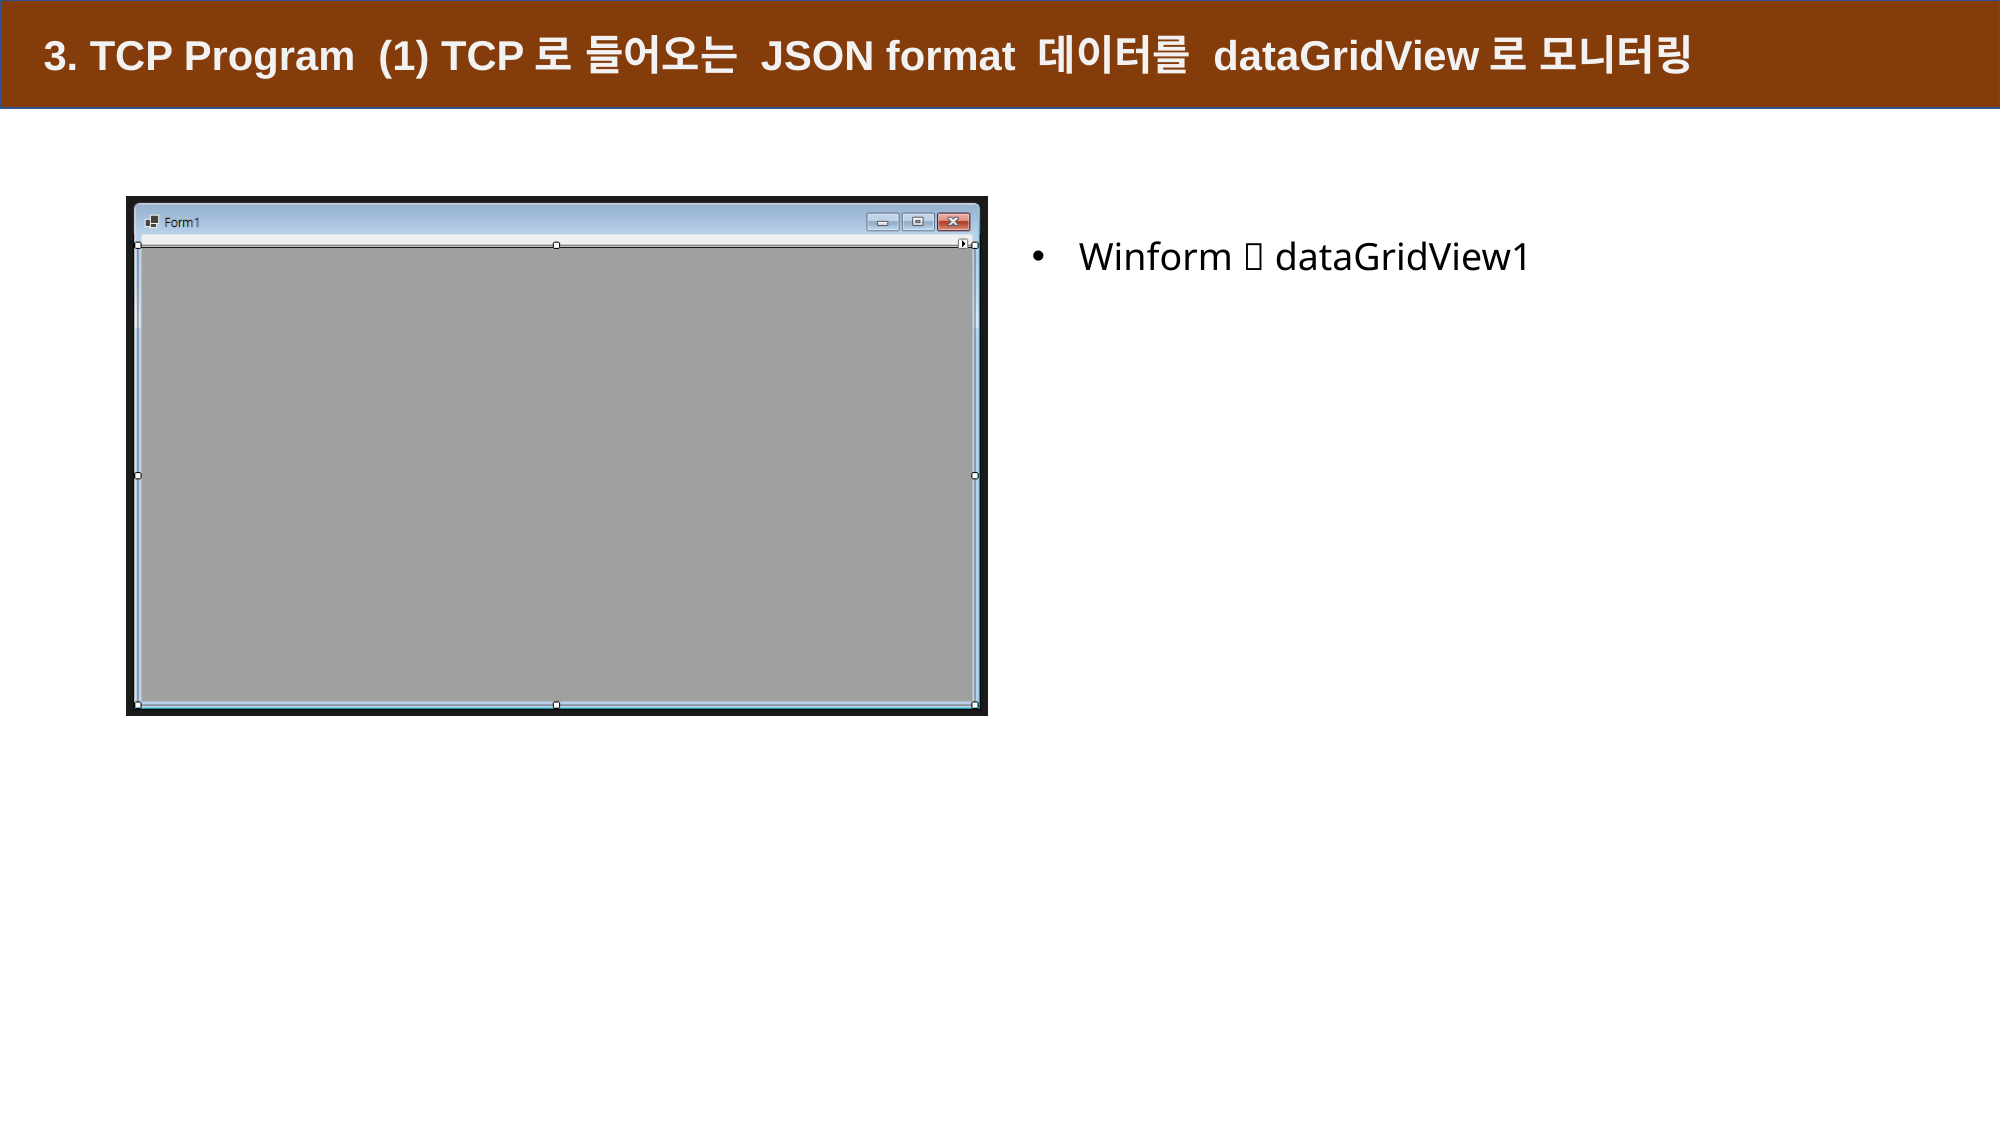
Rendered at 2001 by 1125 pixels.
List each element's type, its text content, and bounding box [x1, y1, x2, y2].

picture [126, 196, 988, 716]
text_box 3. TCP Program (1) TCP로 들어오는 JSON format 데이터를 dataGridView로 모니터링 [0, 0, 2000, 109]
text_box Winform  dataGridView1 [1017, 225, 1548, 286]
